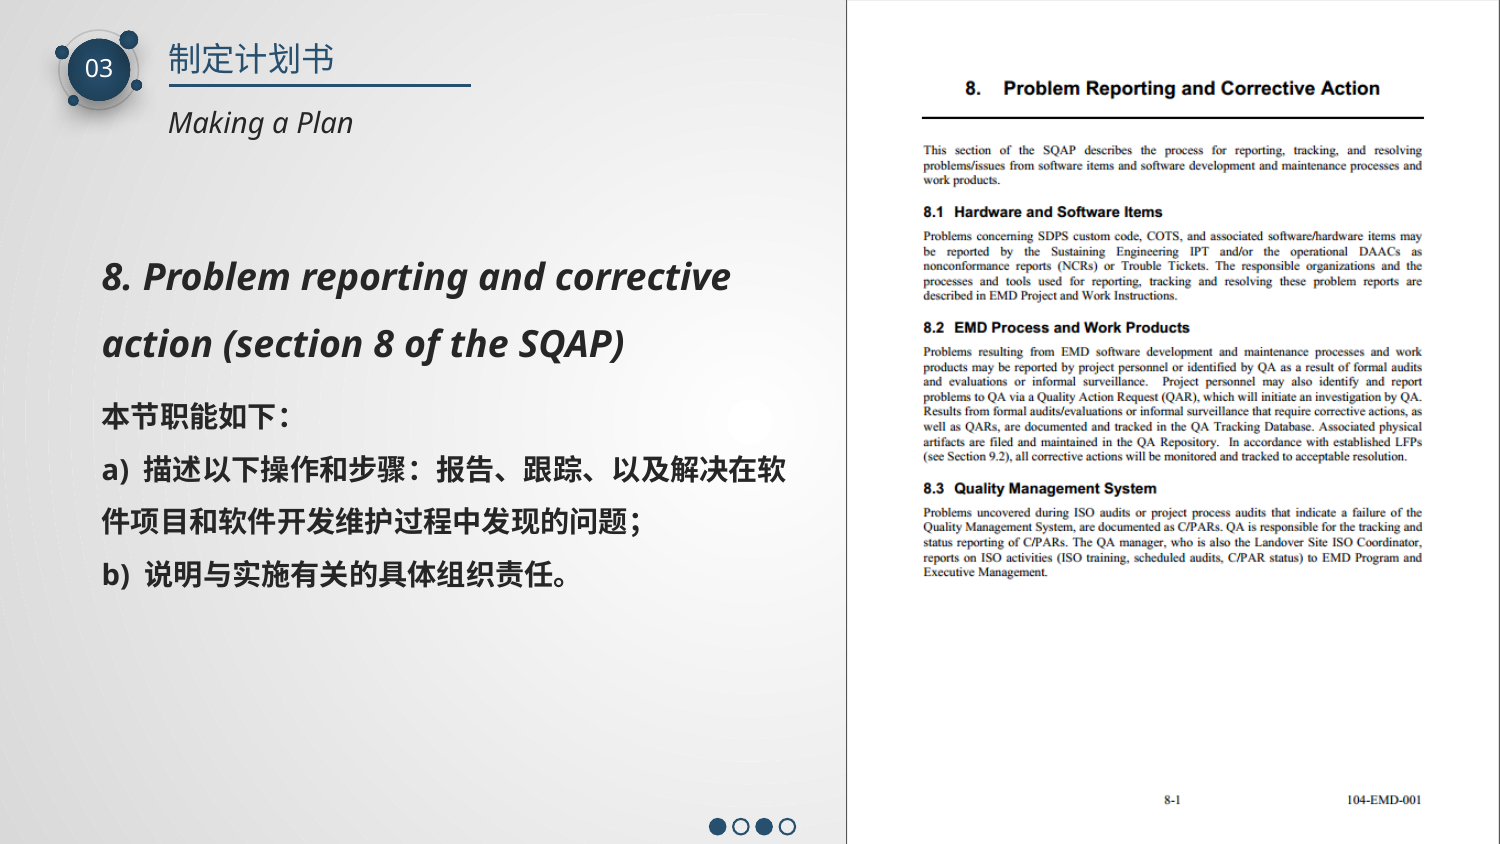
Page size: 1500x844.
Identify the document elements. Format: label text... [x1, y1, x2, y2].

text_box Making a Plan [153, 79, 825, 147]
text_box 8. Problem reporting and corrective action (section 8 of the SQAP) [86, 222, 825, 373]
picture [846, 0, 1500, 844]
text_box 本节职能如下： a) 描述以下操作和步骤：报告、跟踪、以及解决在软件项目和软件开发维护过程中发现的问题； b) 说明与实施有关的具体组织责任。 [86, 373, 825, 599]
text_box 制定计划书 [153, 30, 350, 79]
text_box 03 [70, 45, 129, 91]
